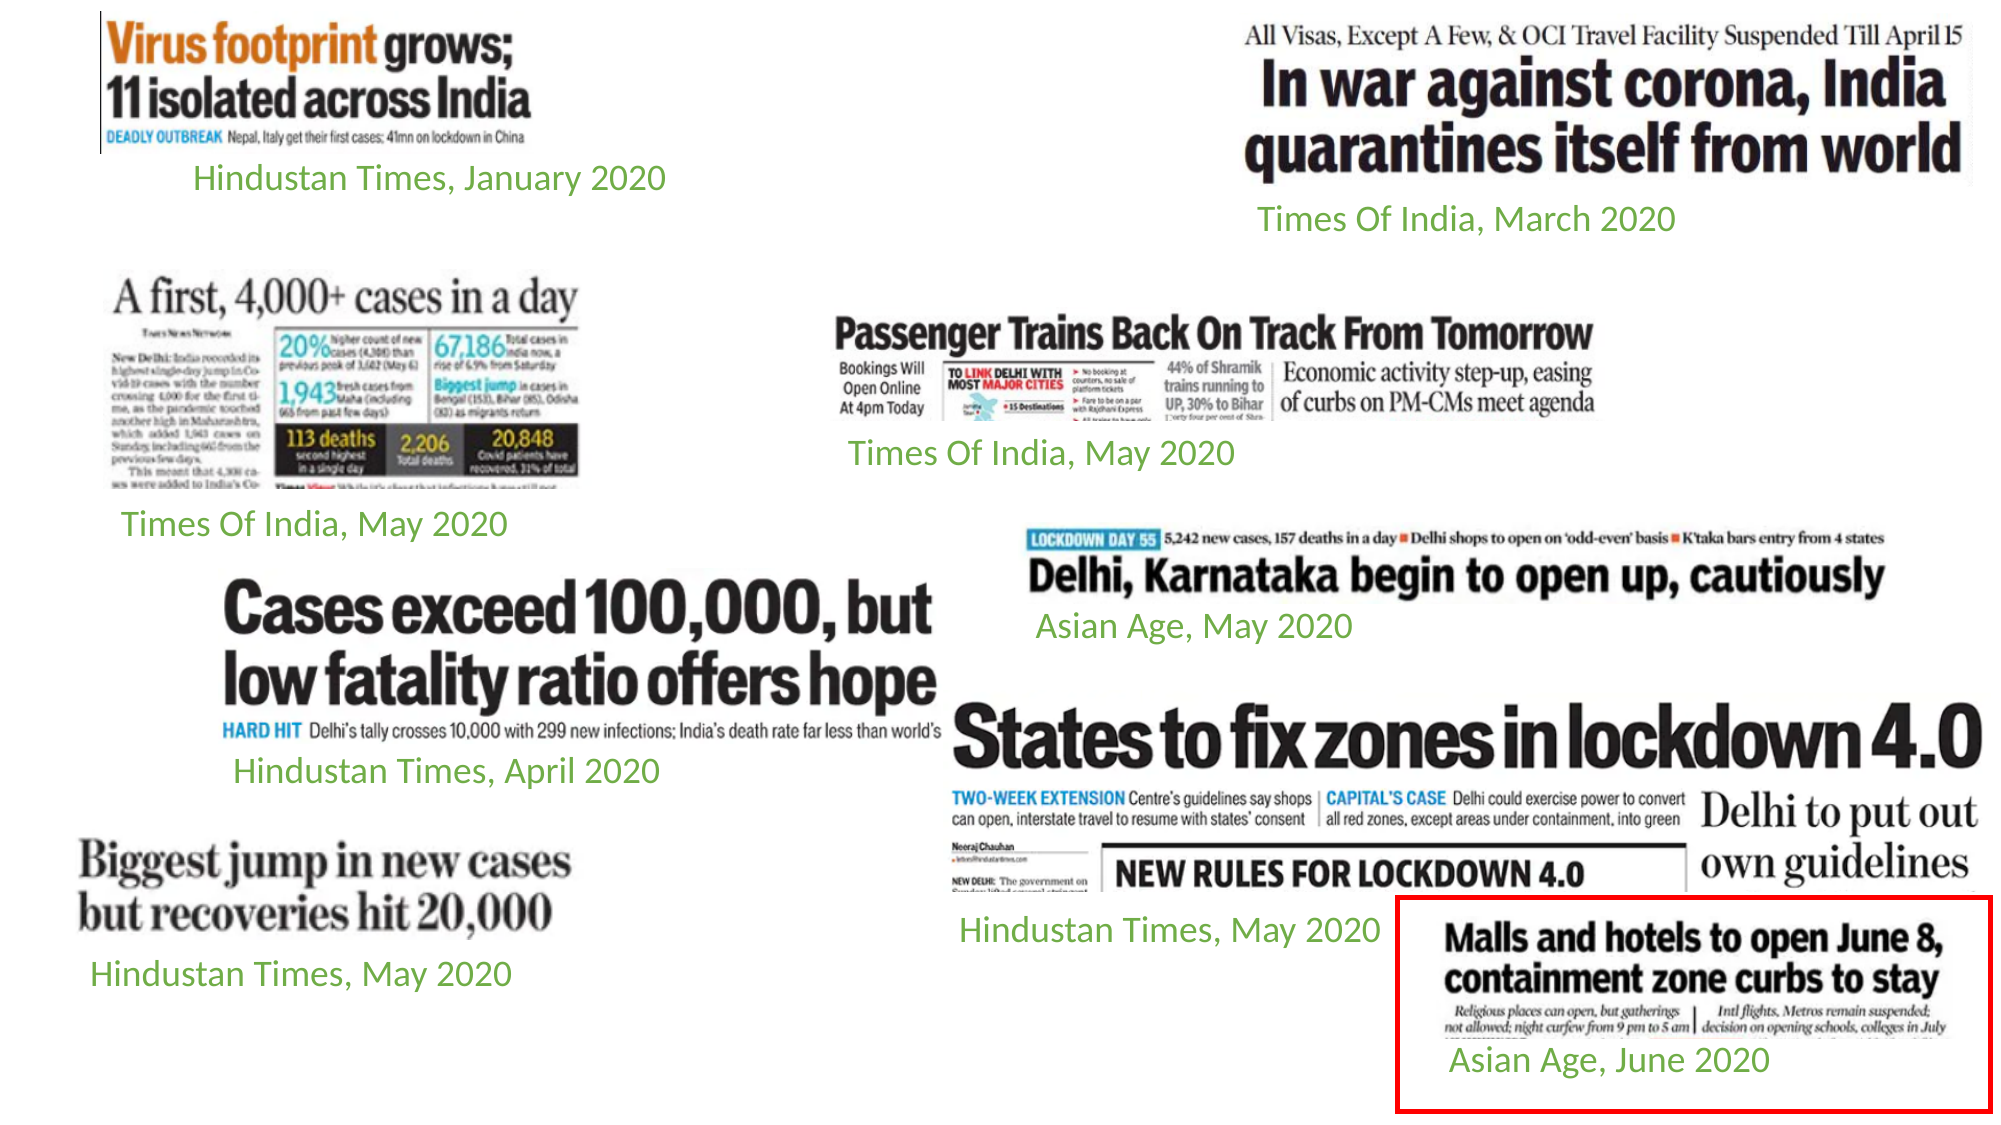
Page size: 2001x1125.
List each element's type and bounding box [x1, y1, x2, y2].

text_box [103, 269, 592, 552]
text_box [1432, 916, 1956, 1089]
text_box [218, 568, 1219, 800]
text_box [1239, 13, 1973, 247]
text_box [830, 307, 1606, 482]
text_box [74, 825, 585, 1003]
text_box [100, 11, 761, 231]
text_box [943, 690, 1991, 959]
text_box [1018, 522, 1890, 655]
text_box [1396, 959, 1991, 1113]
